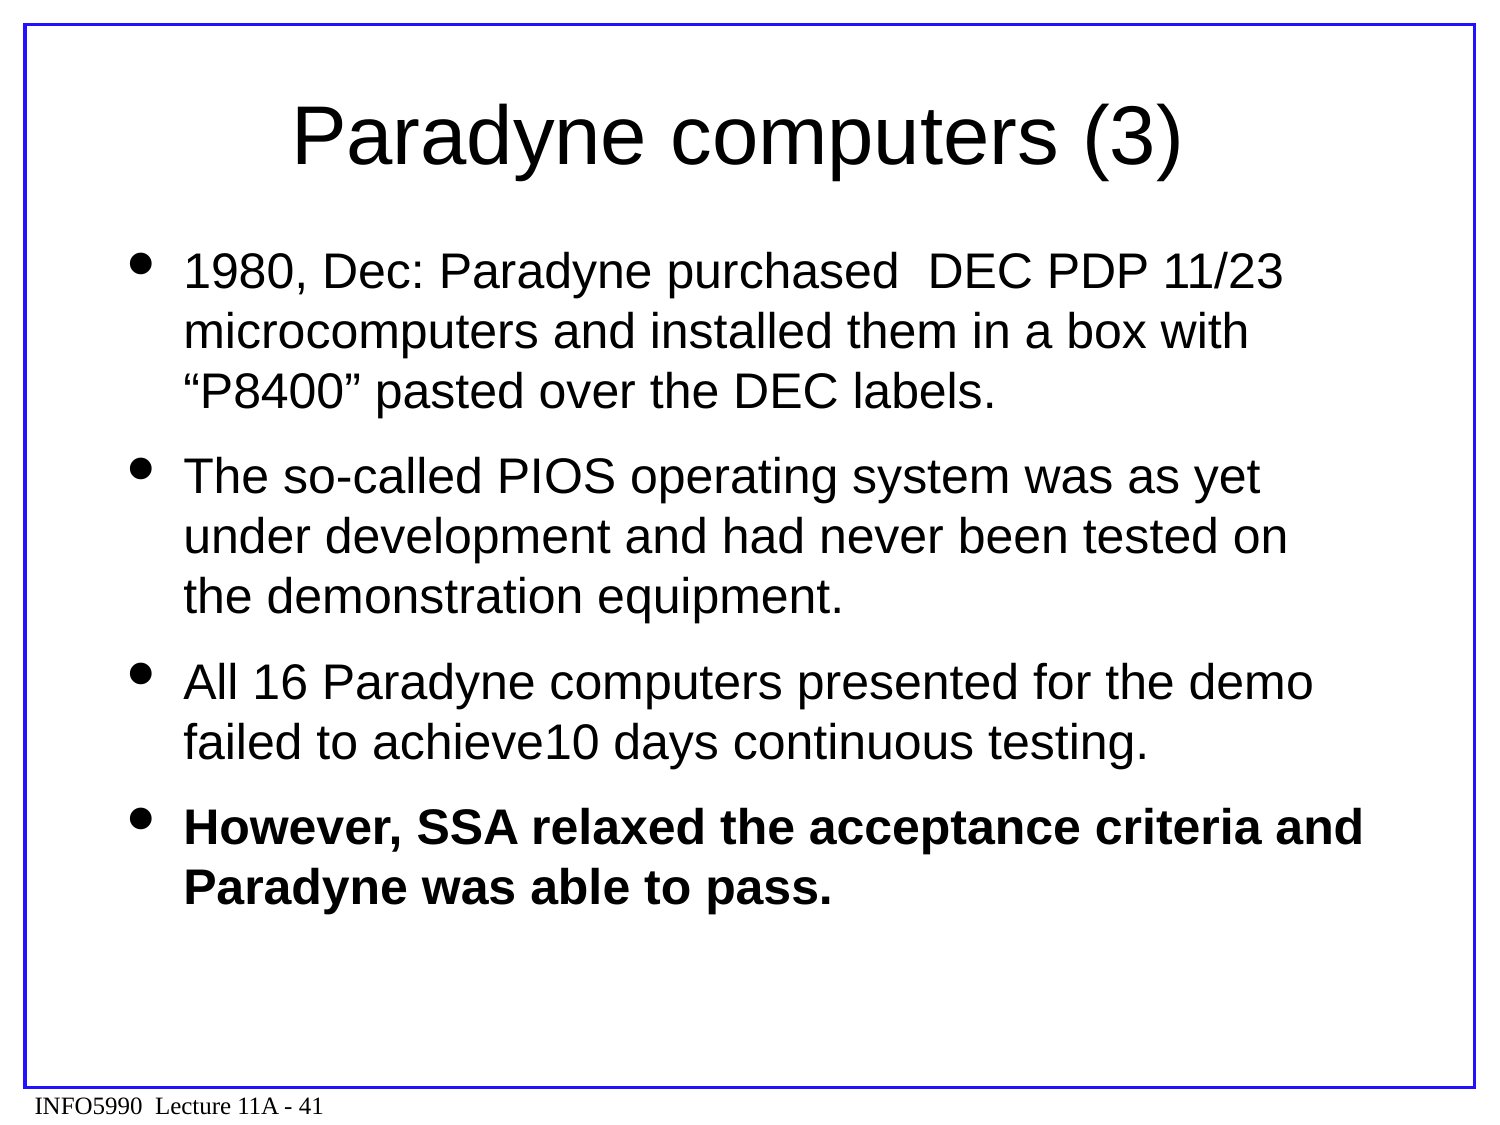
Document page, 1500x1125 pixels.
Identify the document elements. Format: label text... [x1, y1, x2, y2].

title Paradyne computers (3) [99, 54, 1376, 209]
list 1980, Dec: Paradyne purchased DEC PDP 11/23 microcomputers and installed them in a box with “P8400” pasted over the DEC labels. The so-called PIOS operating system was as yet under development and had never been tested on the demonstration equipment. All 16 Paradyne computers presented for the demo failed to achieve10 days continuous testing. However, SSA relaxed the acceptance criteria and Paradyne was able to pass. [111, 231, 1388, 967]
